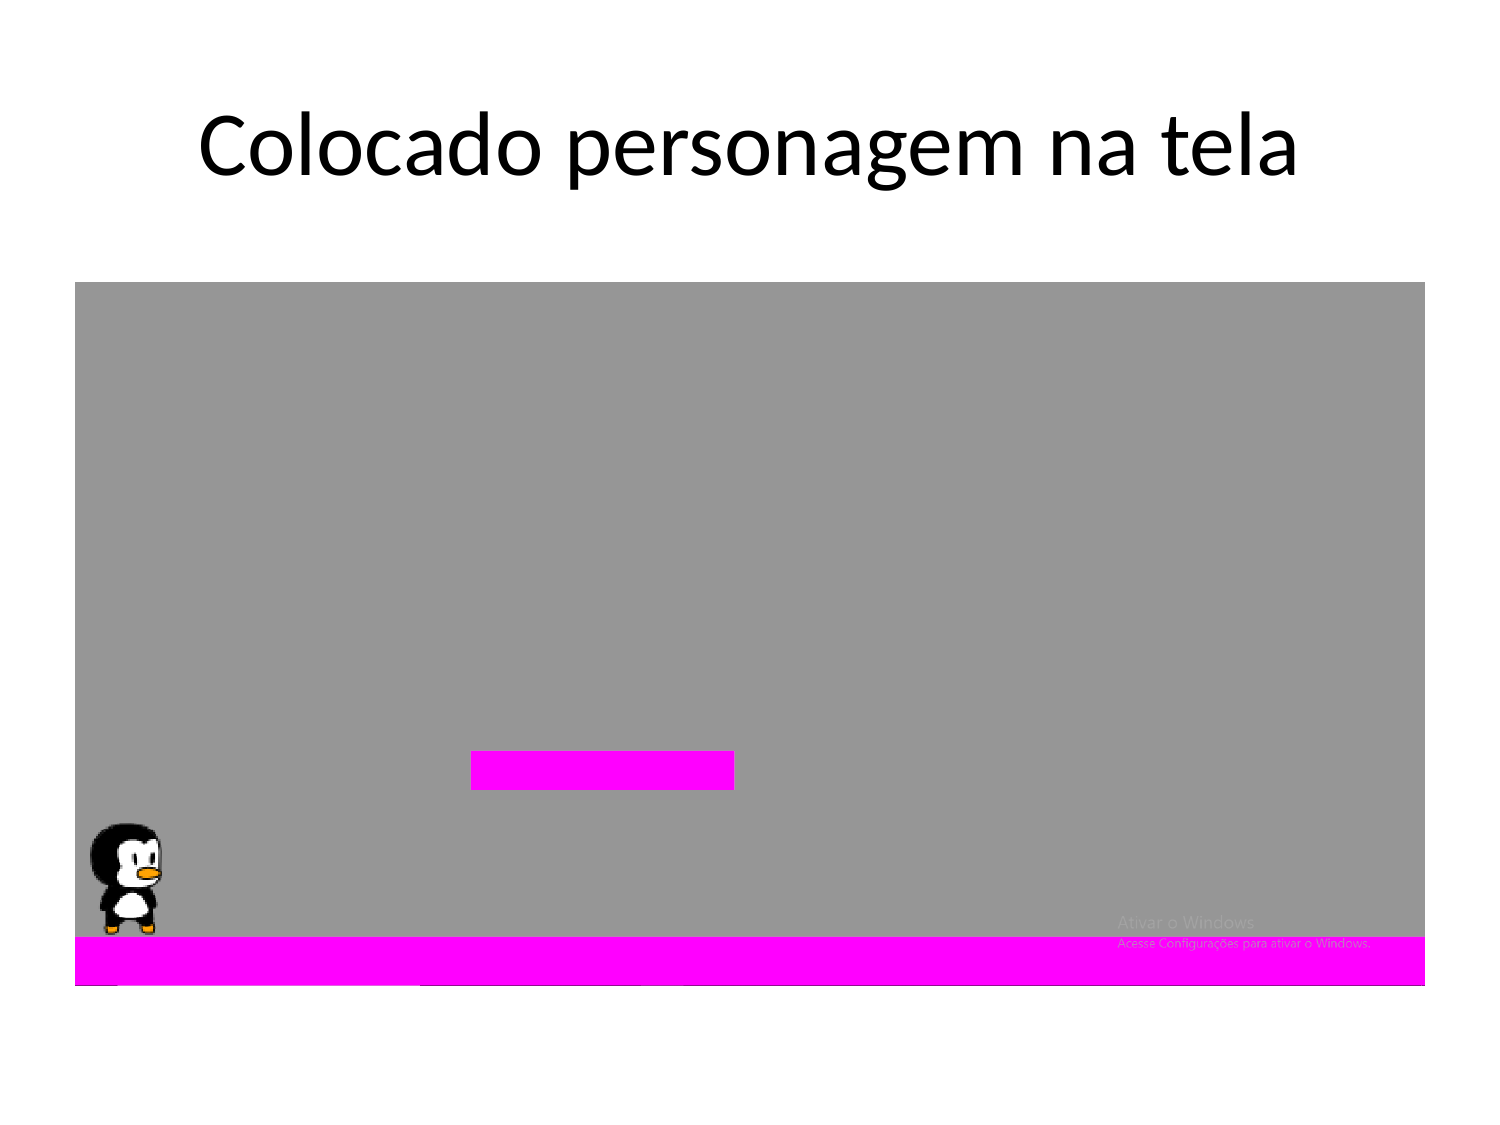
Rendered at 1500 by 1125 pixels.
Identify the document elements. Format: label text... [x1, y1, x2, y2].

title Colocado personagem na tela [75, 45, 1425, 233]
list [74, 281, 1426, 986]
